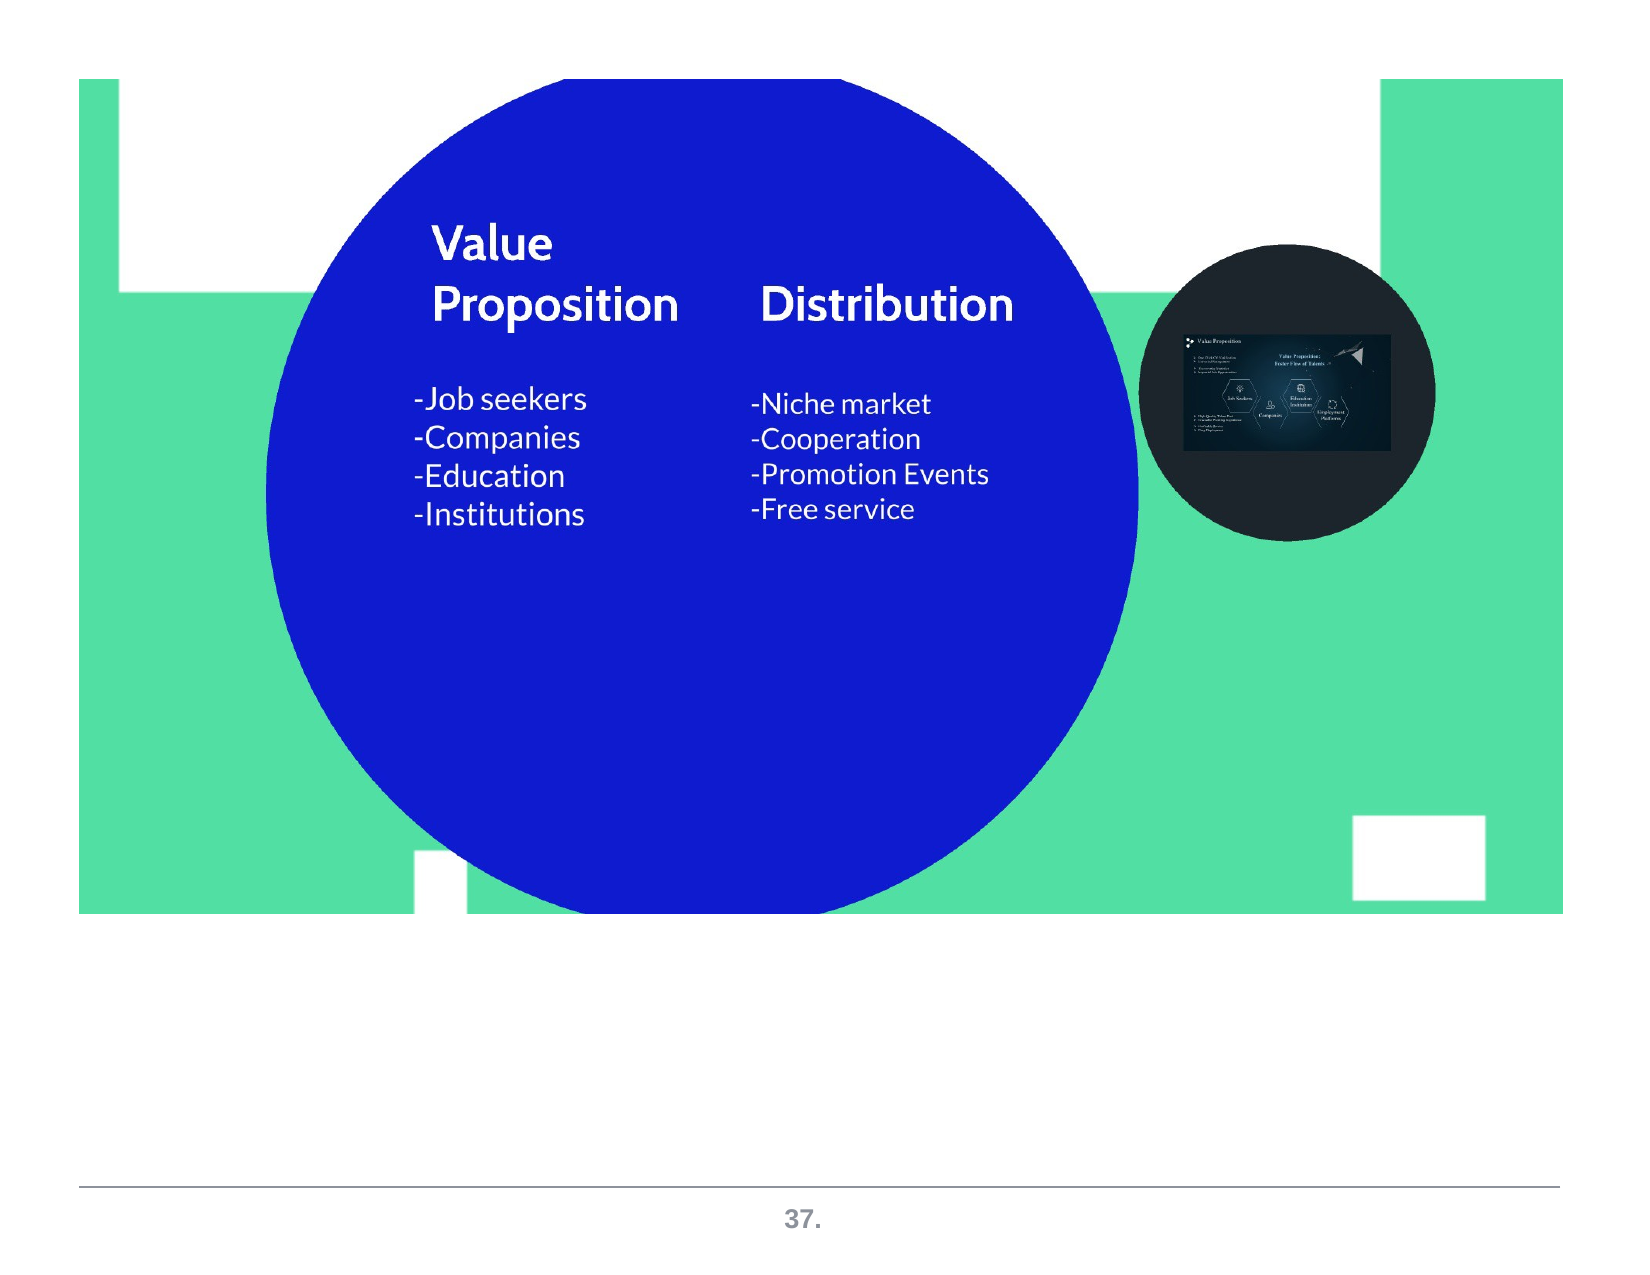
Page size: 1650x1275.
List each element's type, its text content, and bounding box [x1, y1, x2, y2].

slide_number 10. [778, 1201, 825, 1275]
picture [78, 78, 1563, 914]
